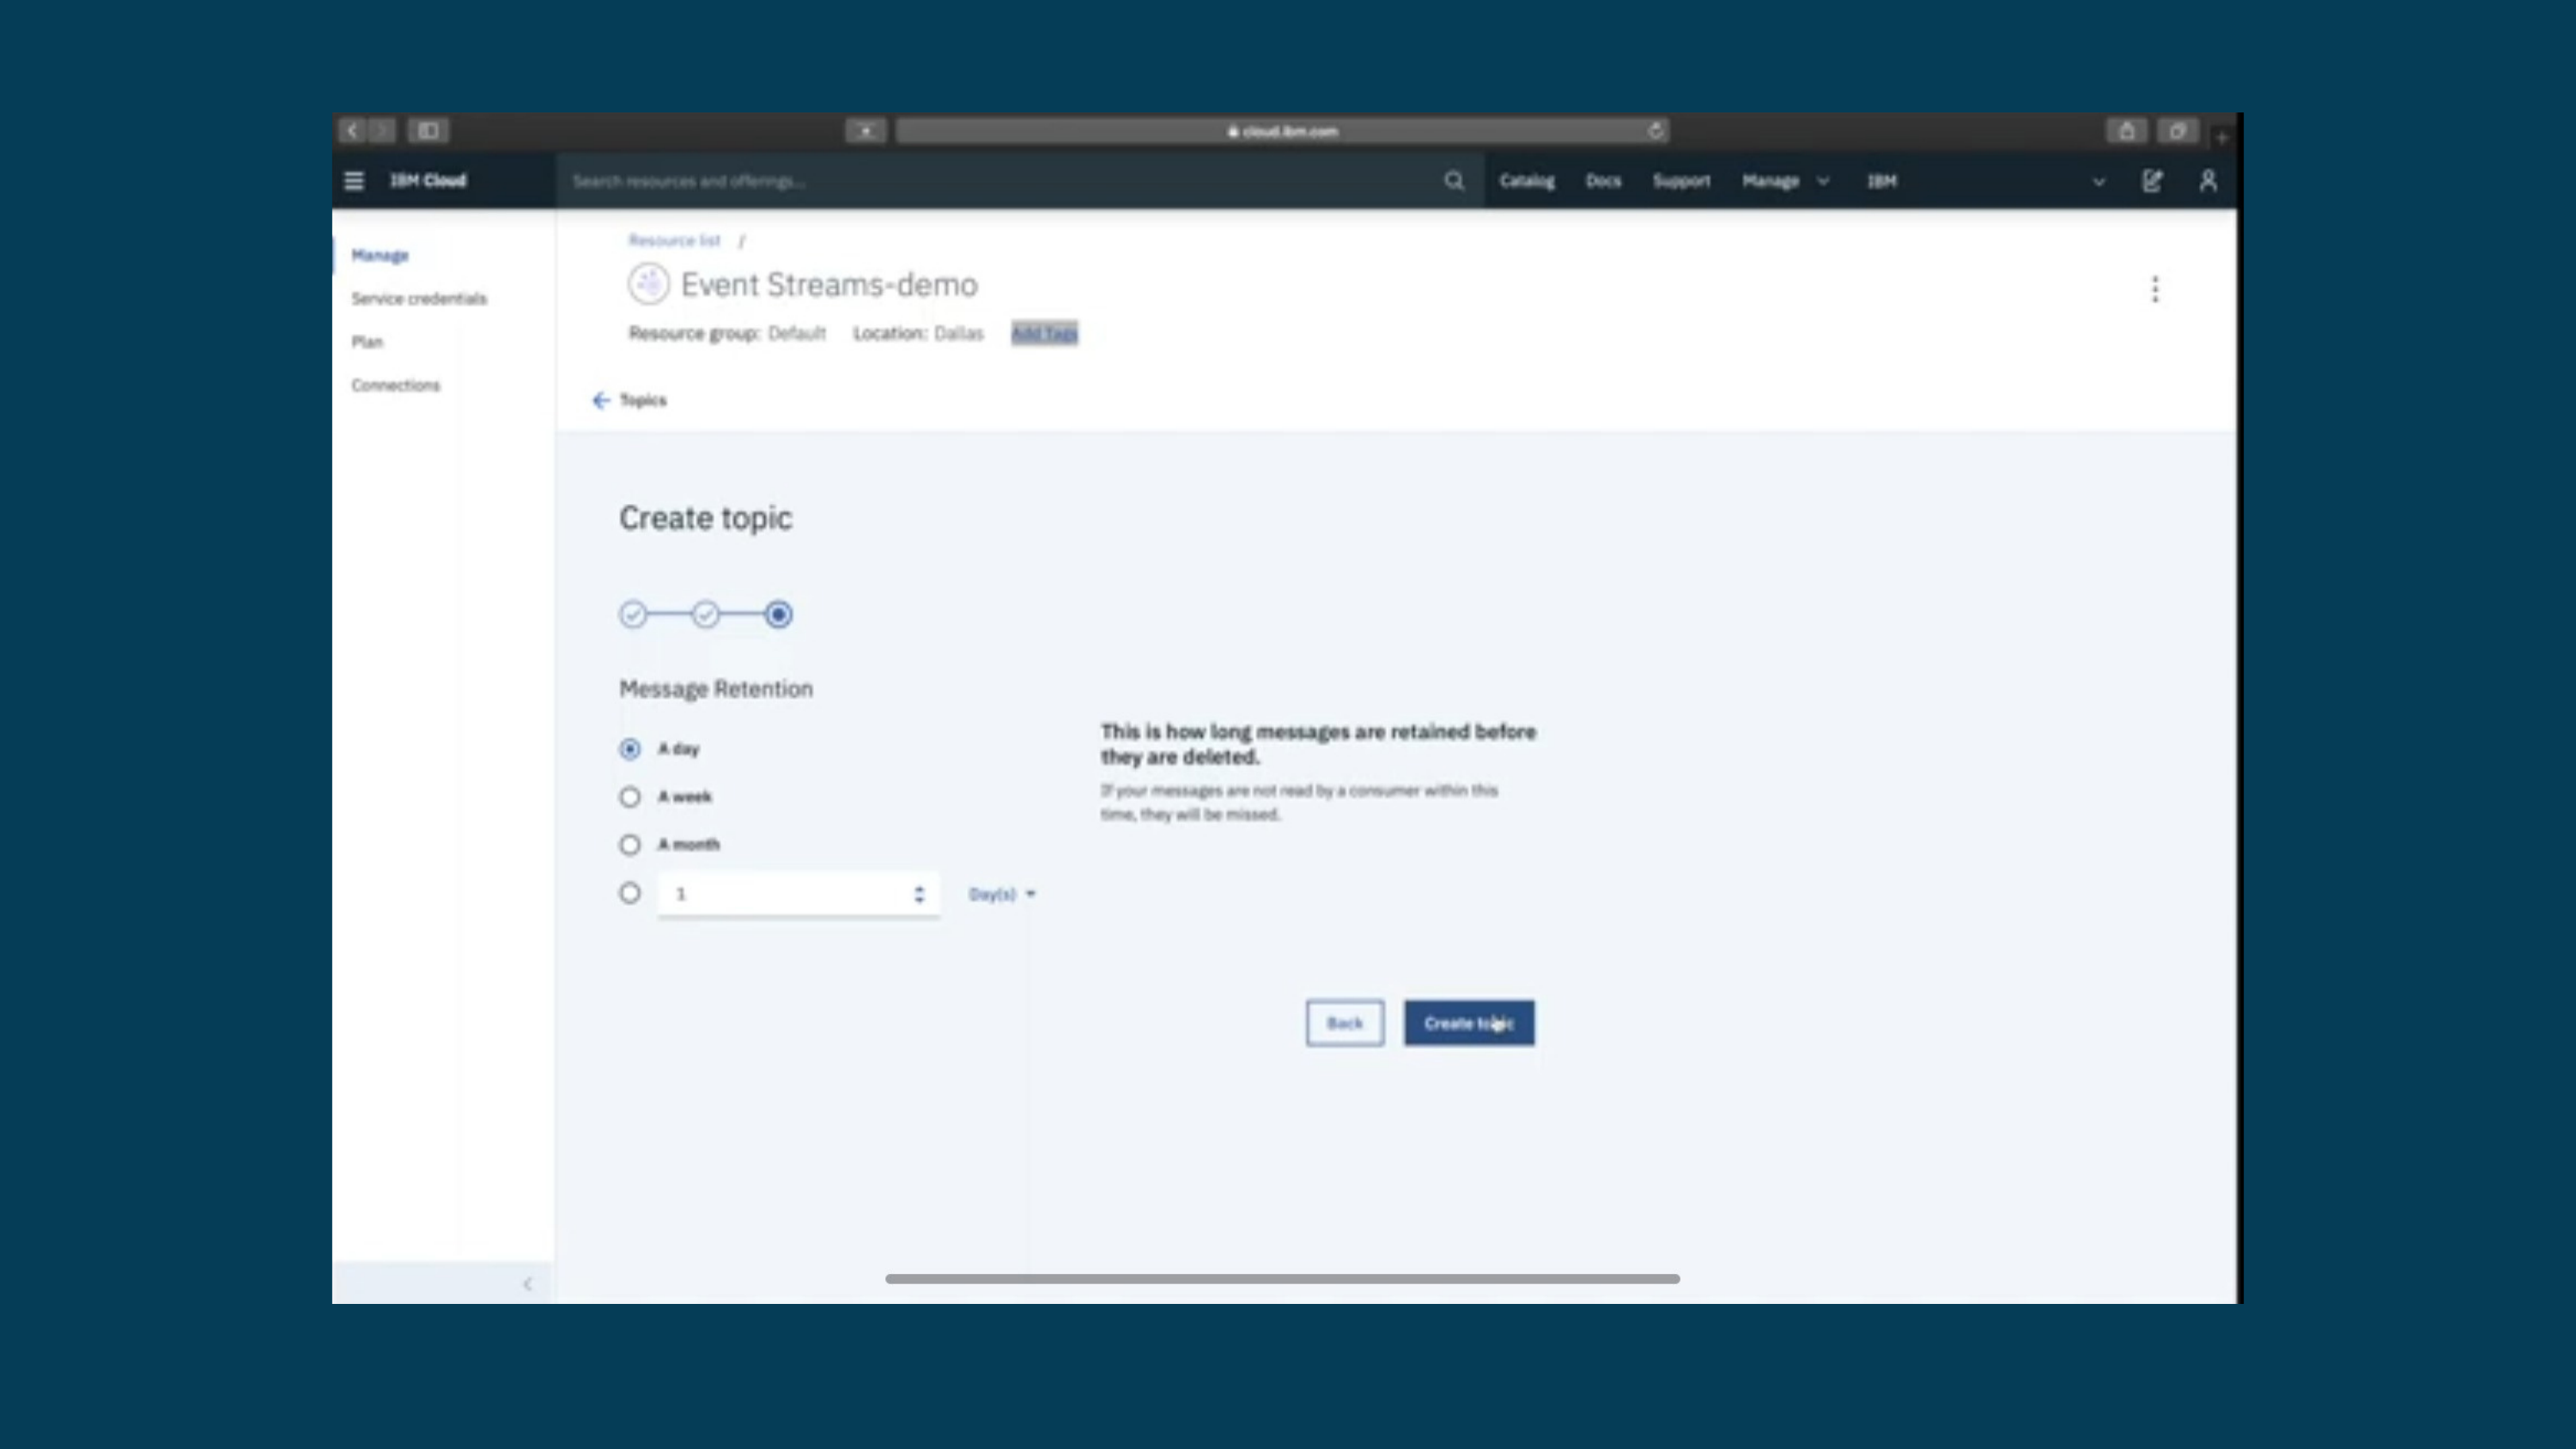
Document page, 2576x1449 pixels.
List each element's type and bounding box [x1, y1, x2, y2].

text_box [331, 112, 2245, 1304]
